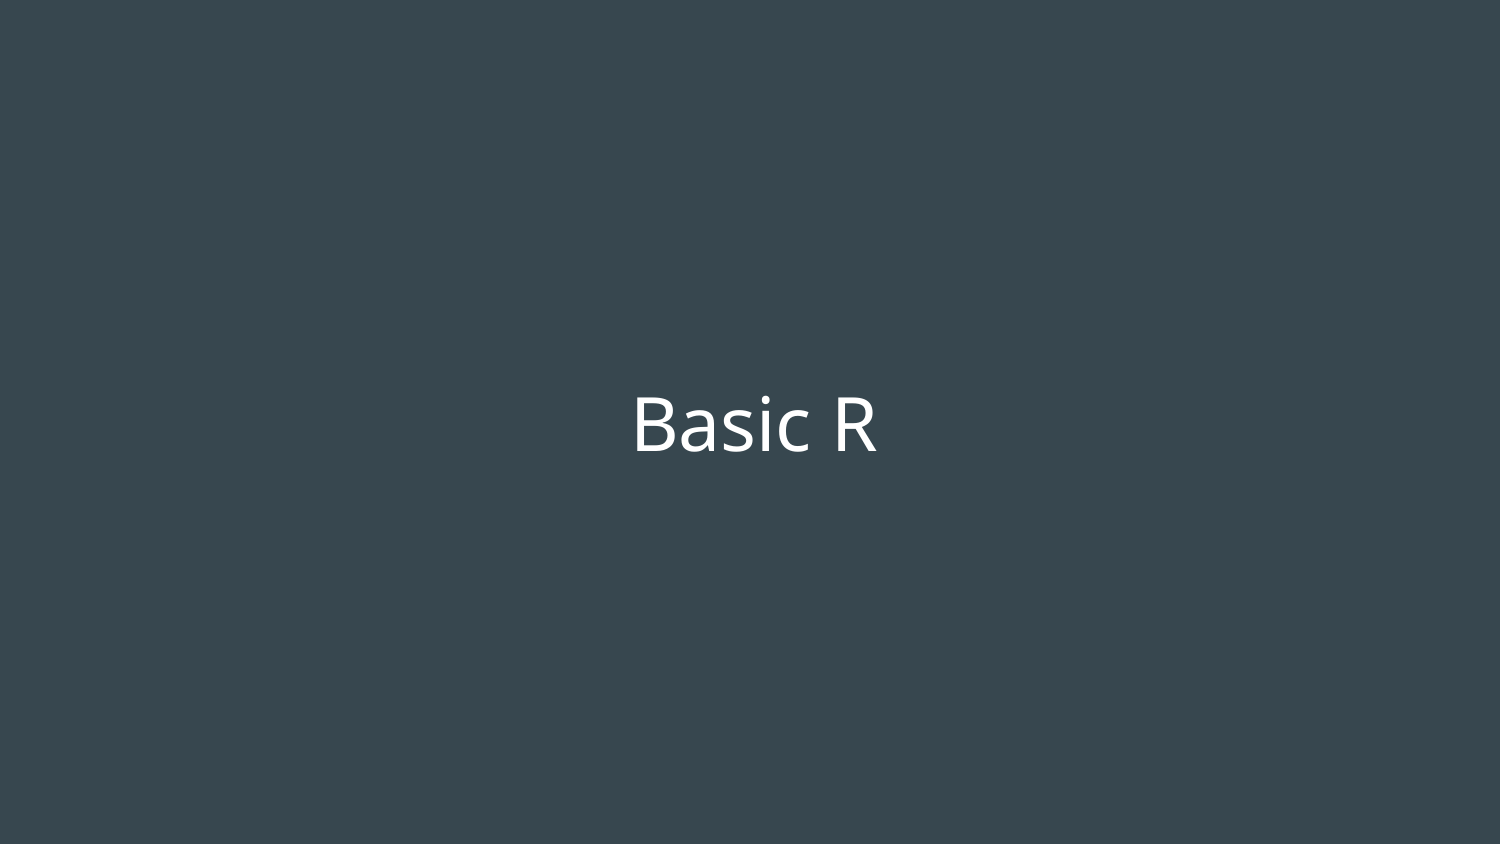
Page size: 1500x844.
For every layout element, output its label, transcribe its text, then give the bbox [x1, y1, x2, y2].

title Basic R [110, 351, 1399, 493]
